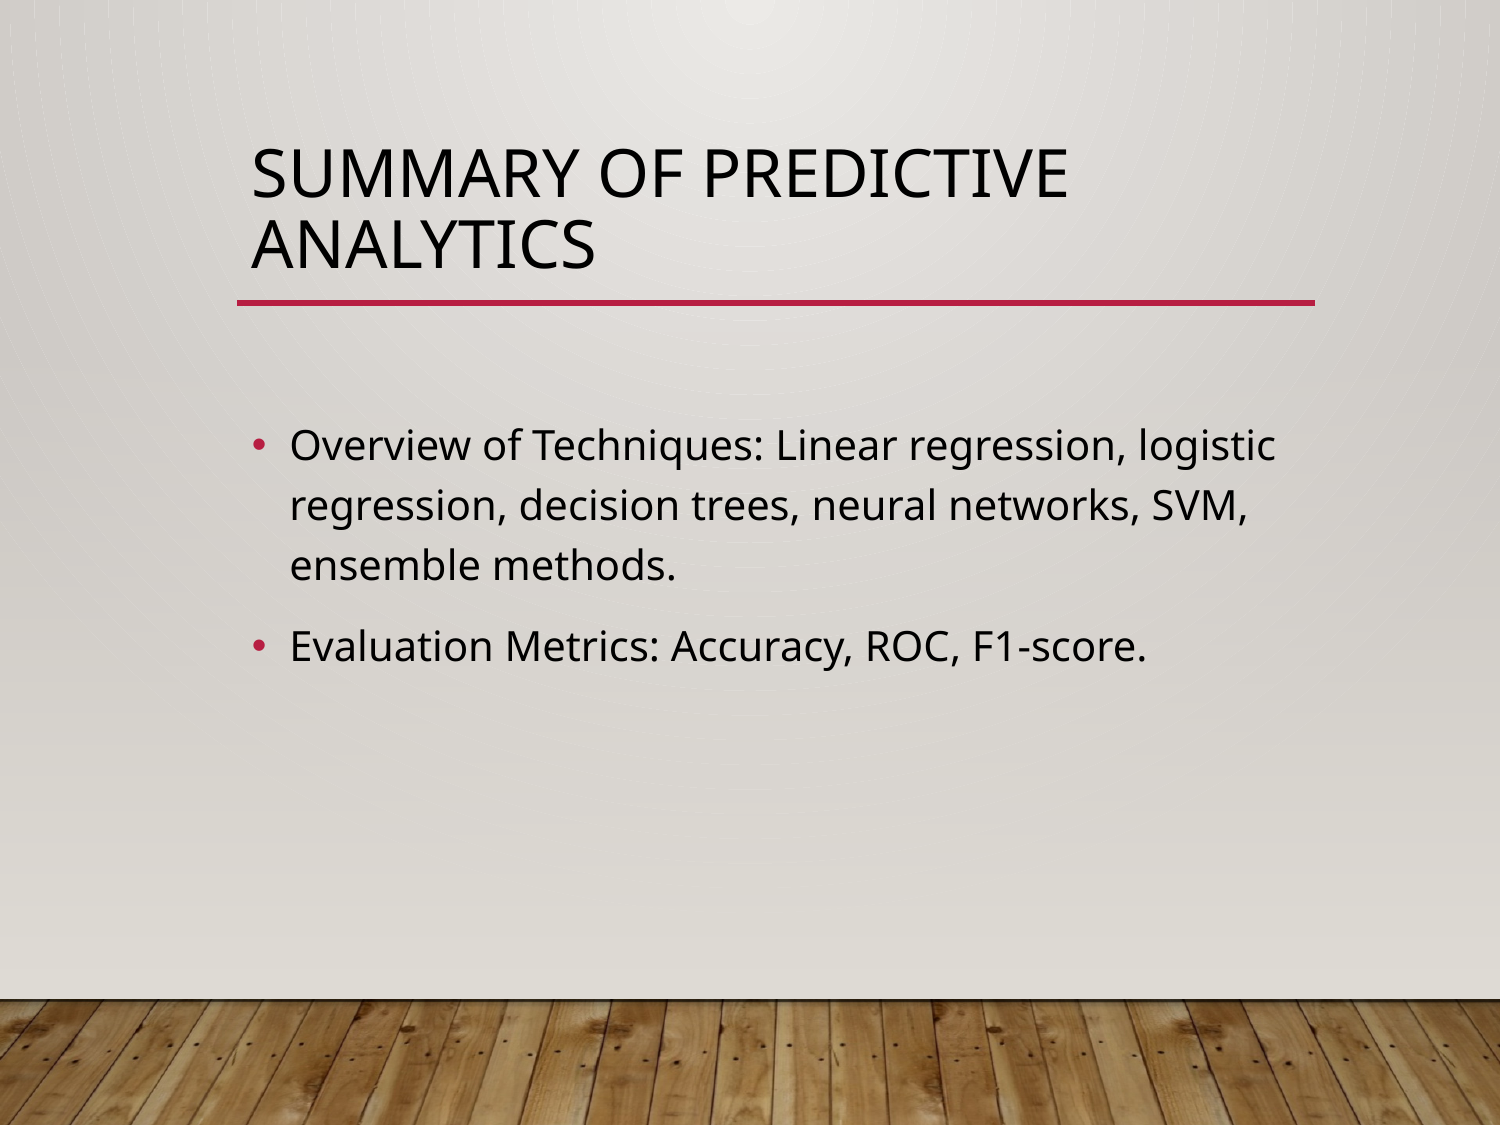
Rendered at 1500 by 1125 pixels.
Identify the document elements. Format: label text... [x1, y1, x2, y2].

picture [0, 999, 1500, 1125]
title Summary of Predictive Analytics [236, 131, 1315, 305]
list Overview of Techniques: Linear regression, logistic regression, decision trees, neural networks, SVM, ensemble methods. Evaluation Metrics: Accuracy, ROC, F1-score. [236, 330, 1315, 897]
